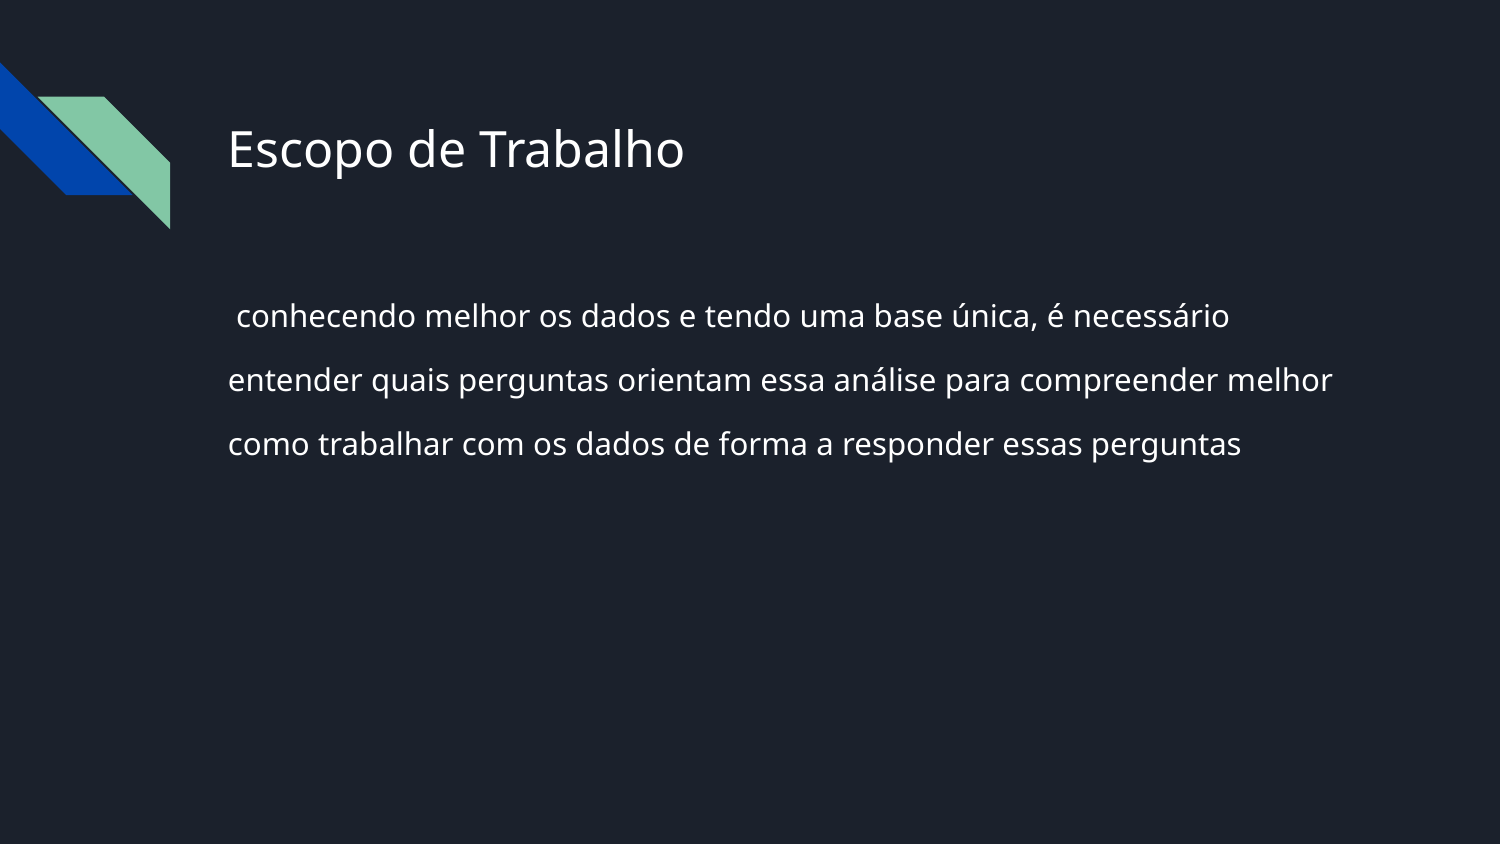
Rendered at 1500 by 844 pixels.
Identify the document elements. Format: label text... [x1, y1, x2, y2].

title Escopo de Trabalho [212, 64, 1368, 215]
list conhecendo melhor os dados e tendo uma base única, é necessário entender quais perguntas orientam essa análise para compreender melhor como trabalhar com os dados de forma a responder essas perguntas [212, 257, 1368, 735]
